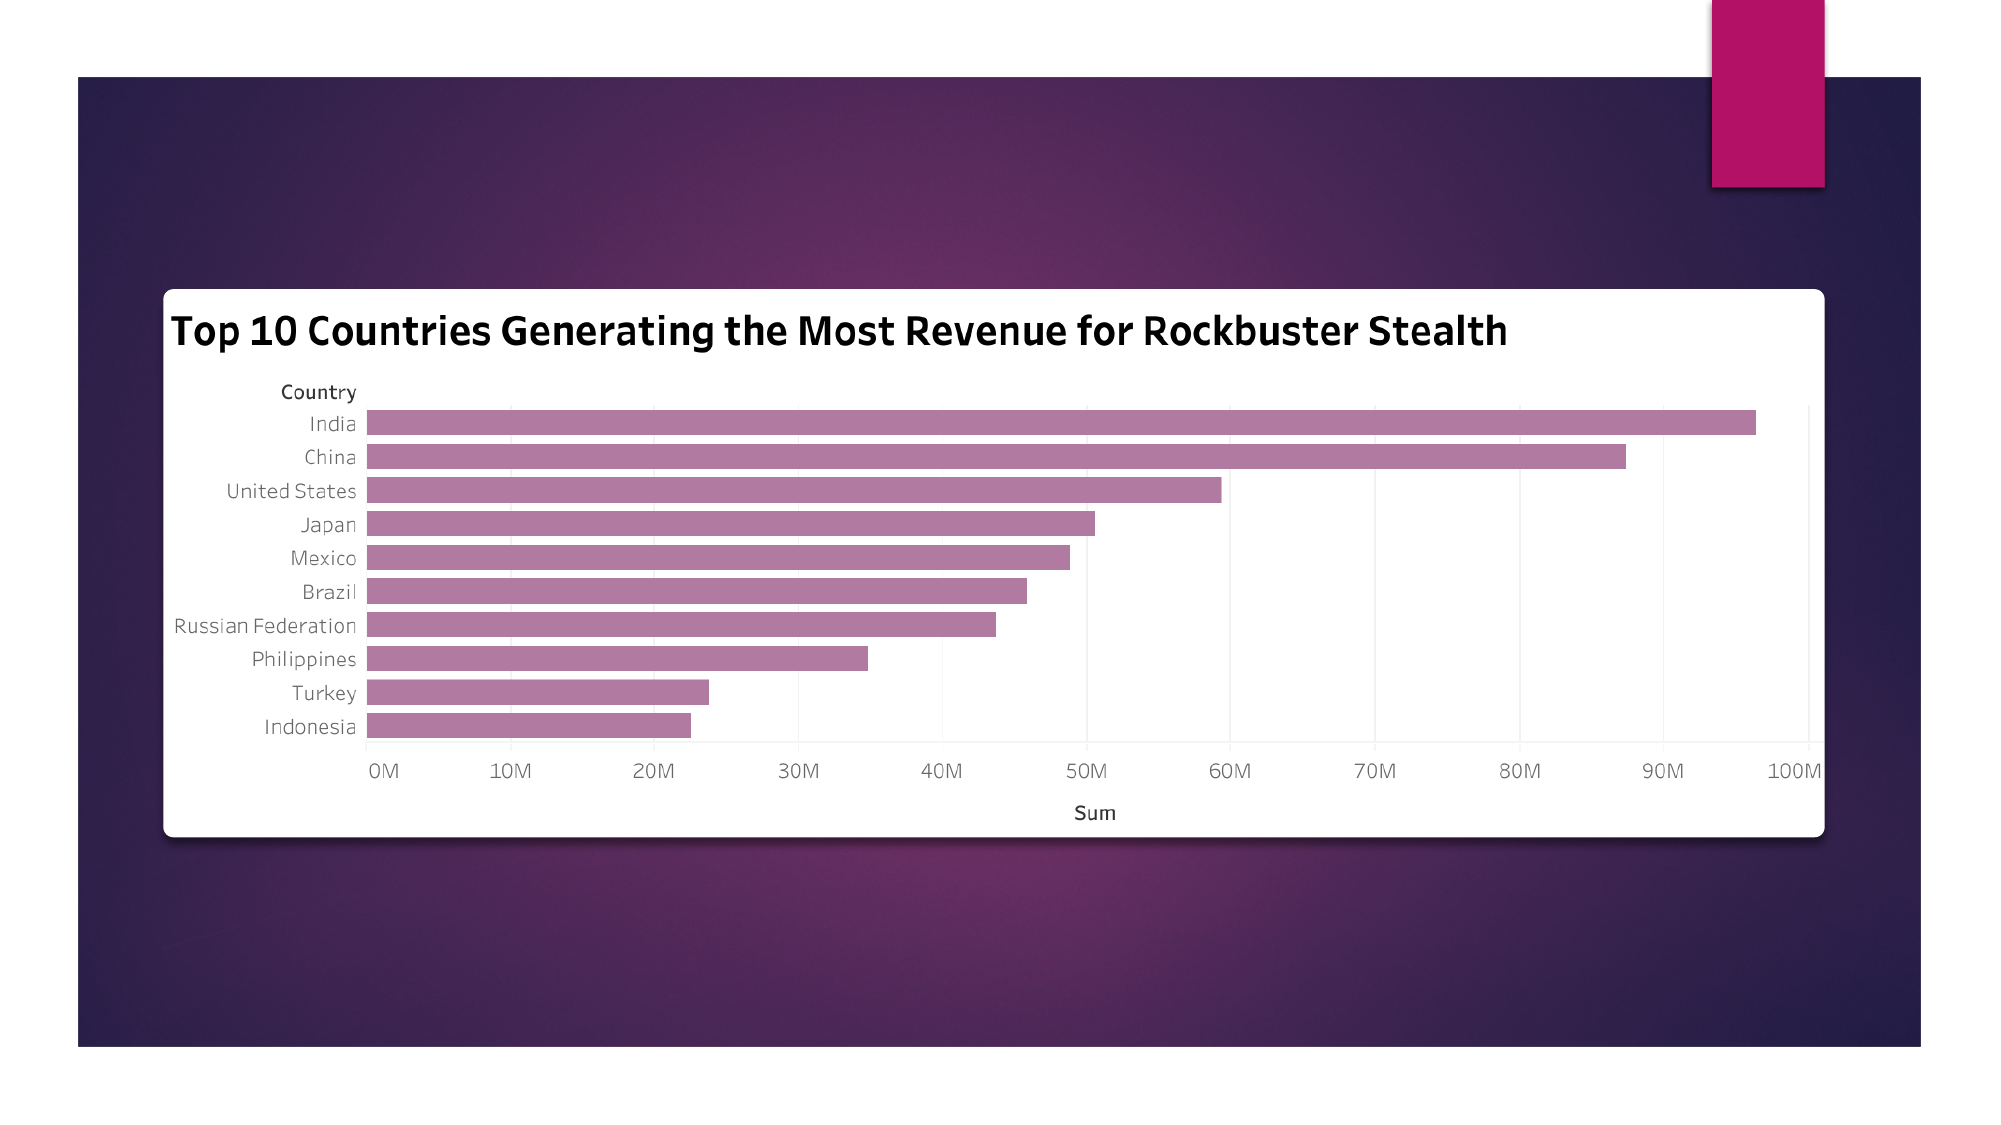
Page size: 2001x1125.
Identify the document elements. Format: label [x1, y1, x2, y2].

picture [163, 288, 1825, 838]
text_box [0, 0, 2000, 1125]
